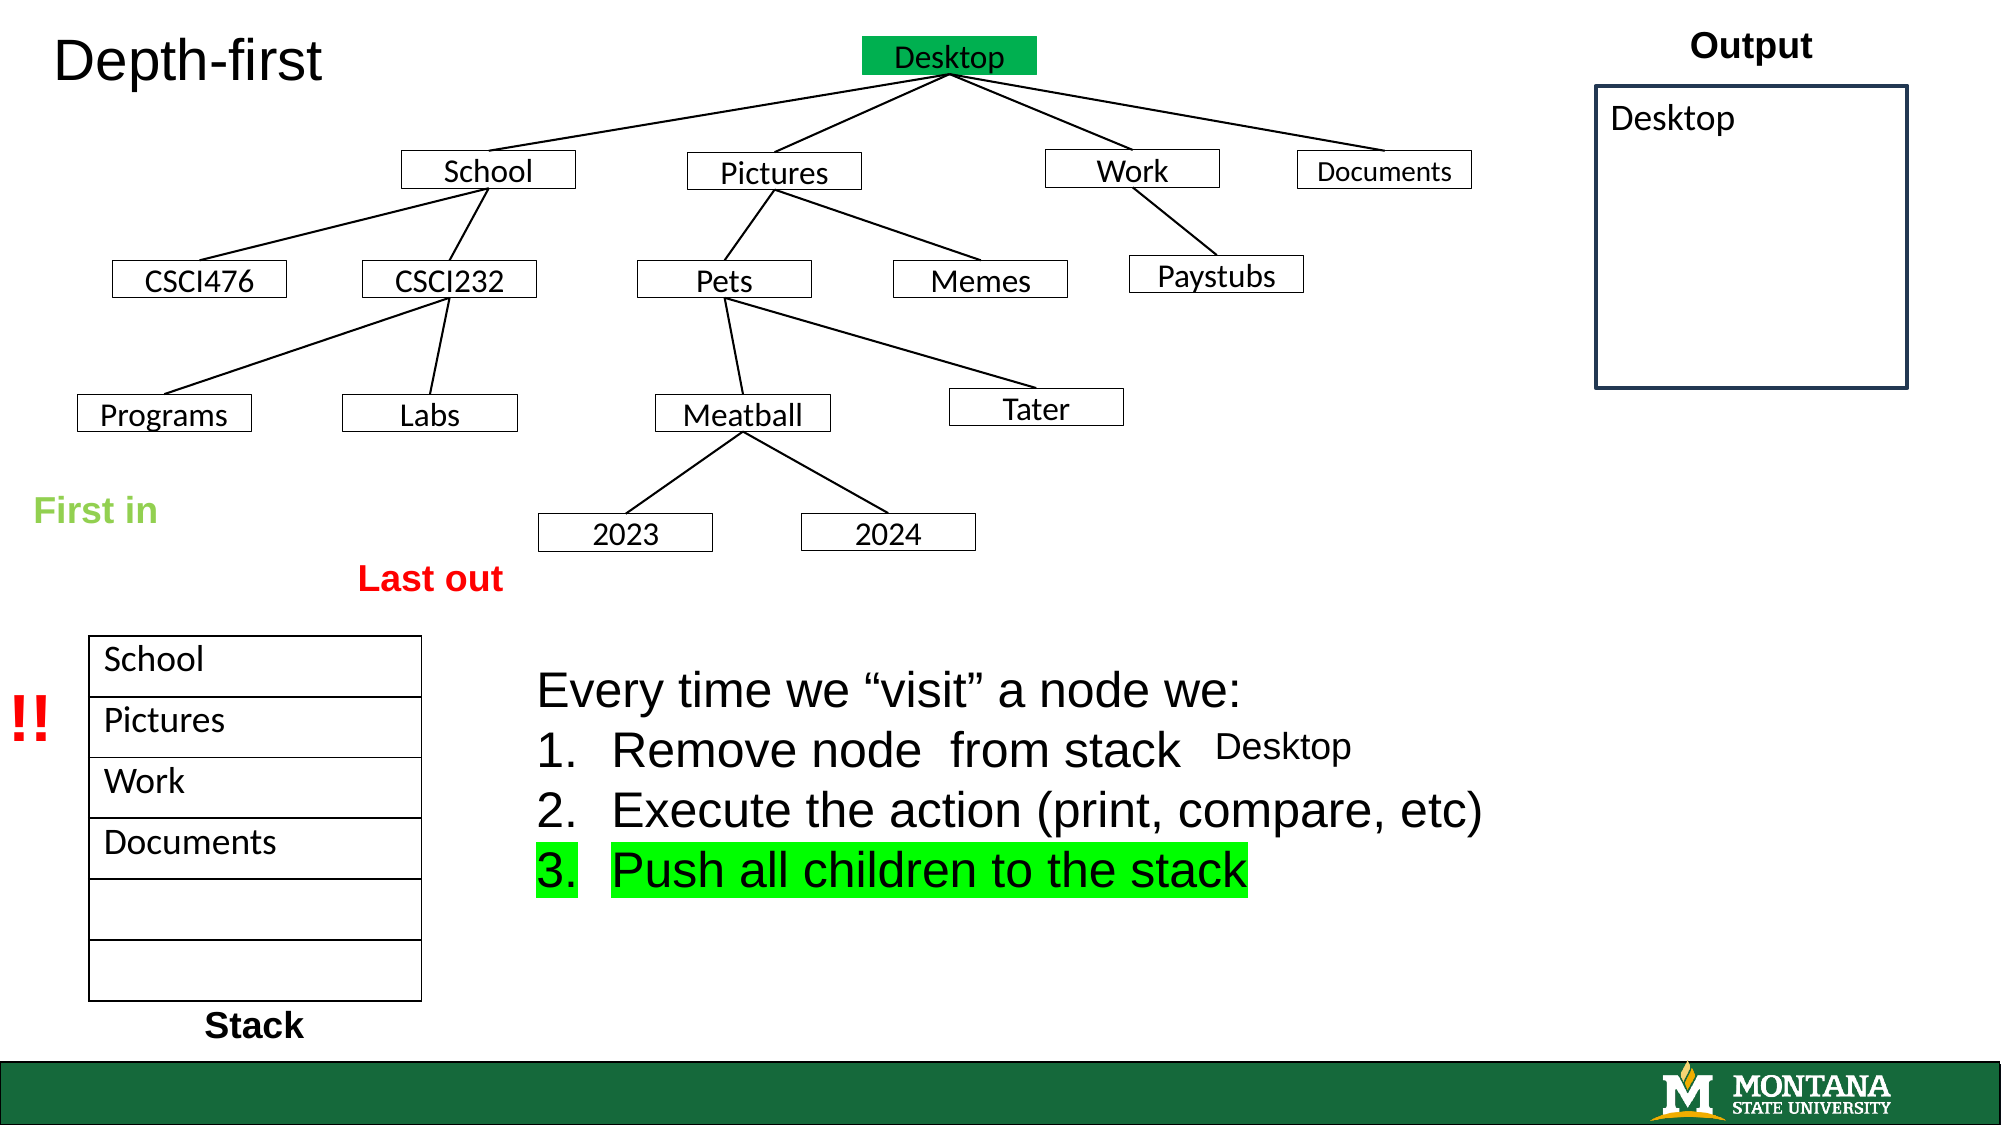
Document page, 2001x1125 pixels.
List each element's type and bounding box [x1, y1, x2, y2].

table_cell [90, 880, 421, 939]
table_cell [90, 819, 421, 878]
table_header [90, 637, 421, 696]
picture [1649, 1060, 1892, 1122]
text_box [18, 478, 174, 539]
table_cell [90, 698, 421, 757]
table_cell [90, 941, 421, 1000]
text_box [342, 546, 519, 607]
text_box [39, 15, 339, 100]
text_box [521, 649, 2000, 965]
text_box [0, 667, 68, 762]
text_box [75, 35, 1474, 553]
table_cell [90, 758, 421, 817]
text_box [0, 1060, 2000, 1125]
text_box [1594, 84, 1909, 390]
text_box [189, 993, 320, 1054]
text_box [1675, 13, 1829, 73]
